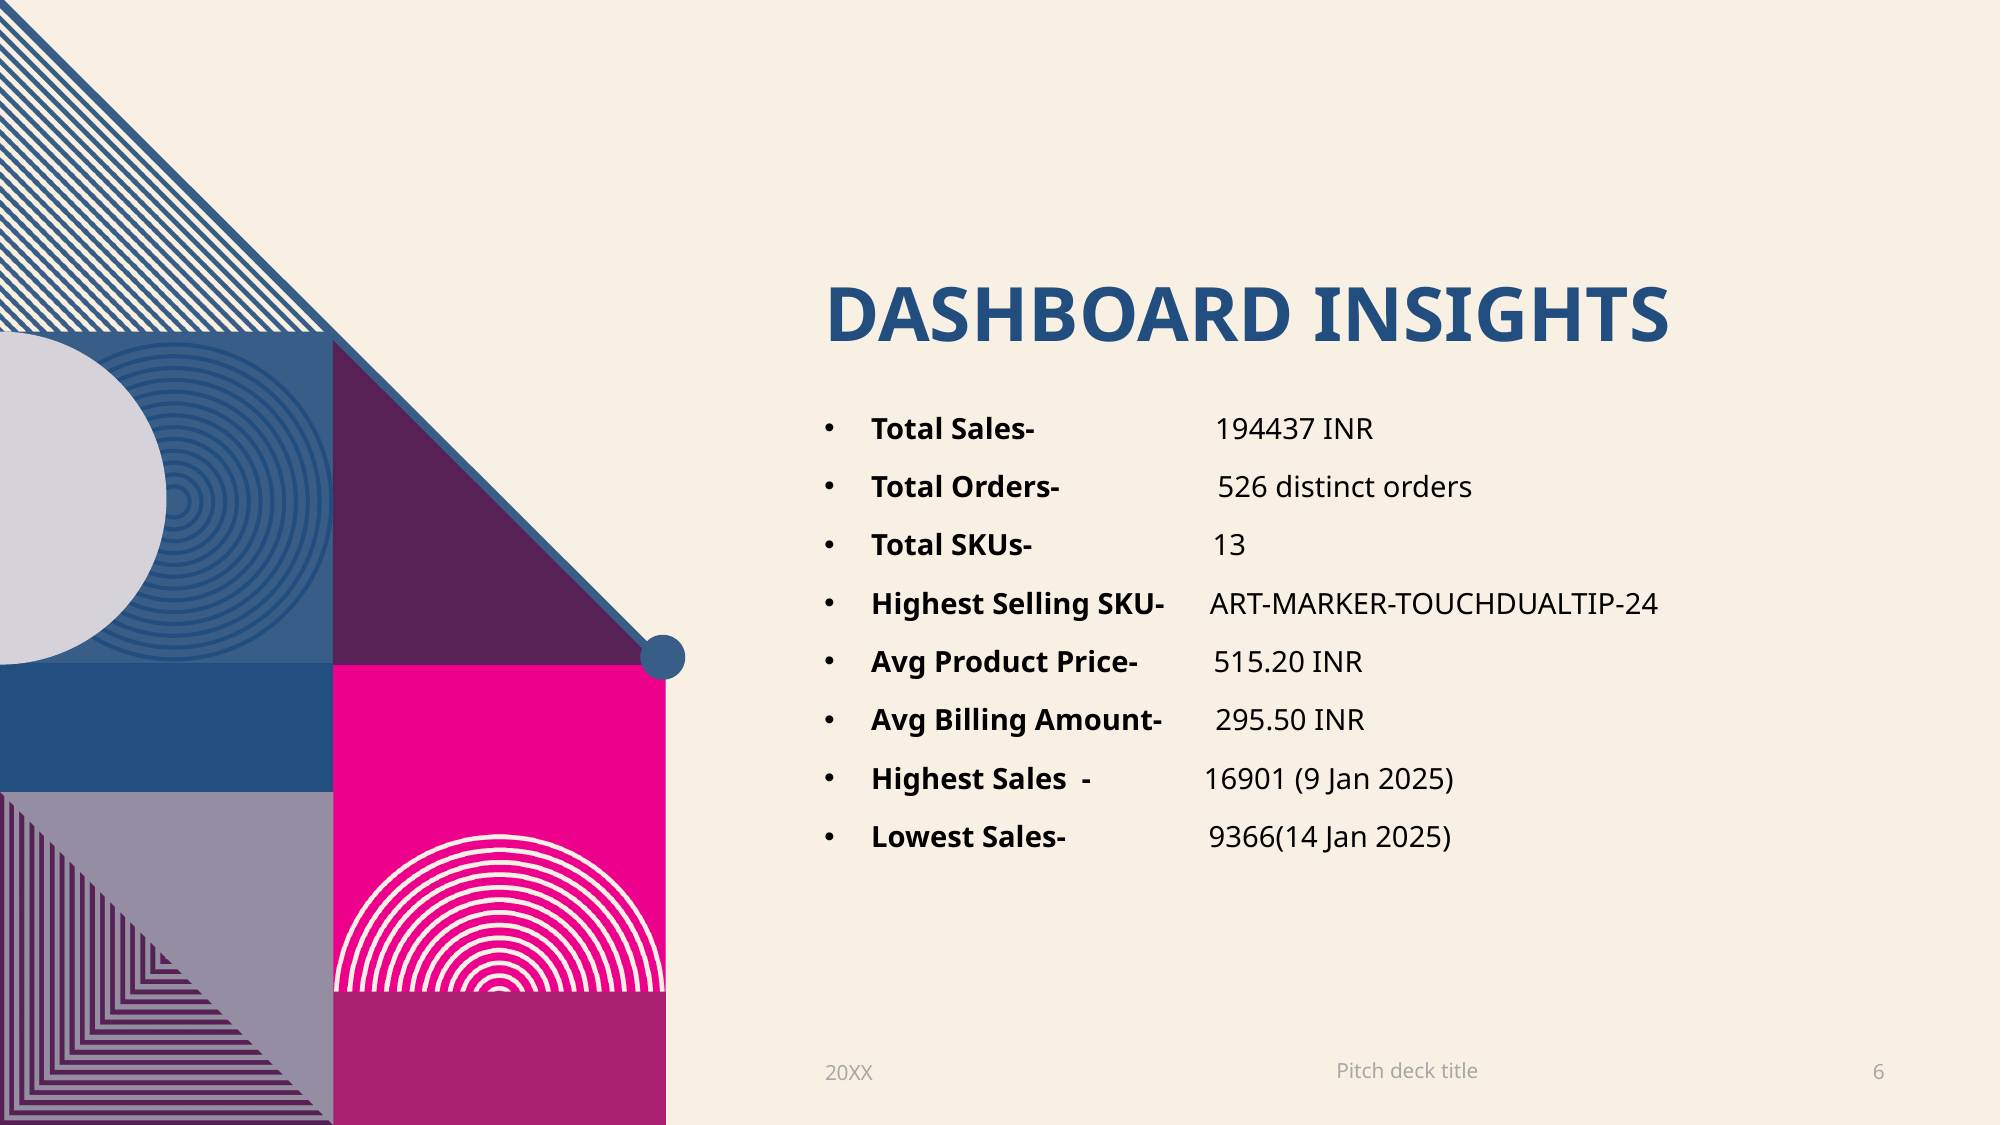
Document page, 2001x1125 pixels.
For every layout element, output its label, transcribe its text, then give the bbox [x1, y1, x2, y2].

slide_number 20XX [810, 1042, 990, 1103]
picture [0, 792, 333, 1125]
list Total Sales- 194437 INR Total Orders- 526 distinct orders Total SKUs- 13 Highest Selling SKU- ART-MARKER-TOUCHDUALTIP-24 Avg Product Price- 515.20 INR Avg Billing Amount- 295.50 INR Highest Sales - 16901 (9 Jan 2025) Lowest Sales- 9366(14 Jan 2025) [809, 379, 1860, 980]
picture [6, 0, 332, 326]
title Dashboard insights [809, 22, 1860, 365]
picture [0, 9, 325, 333]
picture [334, 834, 665, 991]
footer Pitch deck title [1219, 1041, 1595, 1102]
slide_number 6 [1824, 1042, 1900, 1103]
